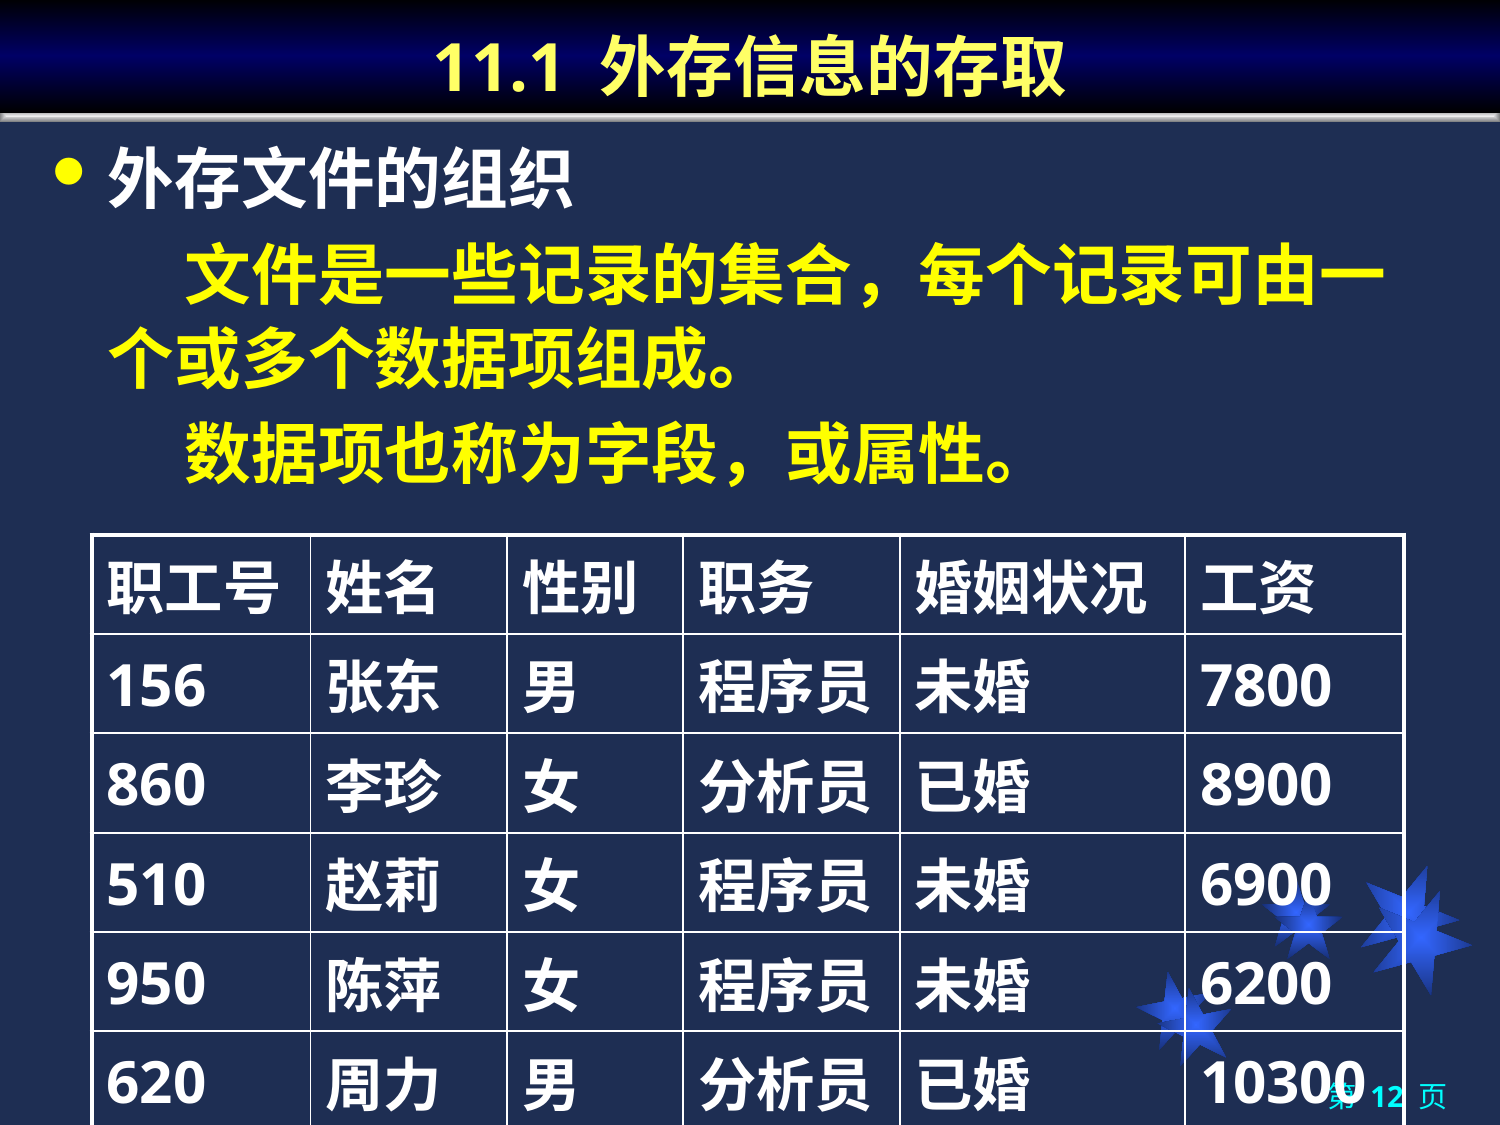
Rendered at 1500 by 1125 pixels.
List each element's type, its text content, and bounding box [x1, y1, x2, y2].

table_cell 程序员 [684, 834, 899, 931]
table_cell 8900 [1186, 734, 1402, 832]
table_cell 6200 [1186, 933, 1402, 1030]
title 11.1 外存信息的存取 [0, 0, 1500, 113]
table_header 工资 [1186, 537, 1402, 633]
table_cell 男 [508, 635, 682, 732]
table_cell 6900 [1186, 834, 1402, 931]
table_cell 10300 [1186, 1032, 1402, 1125]
table_cell 已婚 [901, 734, 1184, 832]
table_cell 未婚 [901, 933, 1184, 1030]
slide_number 第 12 页 [1406, 1070, 1463, 1125]
table_cell 周力 [311, 1032, 506, 1125]
table_cell 女 [508, 734, 682, 832]
table_header 职工号 [94, 537, 310, 633]
table_cell 未婚 [901, 834, 1184, 931]
table_cell 李珍 [311, 734, 506, 832]
table_cell 已婚 [901, 1032, 1184, 1125]
table_cell 860 [94, 734, 310, 832]
table_cell 510 [94, 834, 310, 931]
table_header 性别 [508, 537, 682, 633]
table_cell 张东 [311, 635, 506, 732]
table_cell 分析员 [684, 734, 899, 832]
table_cell 7800 [1186, 635, 1402, 732]
list 外存文件的组织 文件是一些记录的集合，每个记录可由一个或多个数据项组成。 数据项也称为字段，或属性。 [36, 126, 1455, 1089]
table_cell 156 [94, 635, 310, 732]
table_cell 女 [508, 834, 682, 931]
table_cell 陈萍 [311, 933, 506, 1030]
table_header 姓名 [311, 537, 506, 633]
table_cell 程序员 [684, 933, 899, 1030]
table_cell 620 [94, 1032, 310, 1125]
table_header 婚姻状况 [901, 537, 1184, 633]
table_cell 未婚 [901, 635, 1184, 732]
table_cell 950 [94, 933, 310, 1030]
table_cell 赵莉 [311, 834, 506, 931]
table_cell 女 [508, 933, 682, 1030]
table_cell 分析员 [684, 1032, 899, 1125]
table_cell 男 [508, 1032, 682, 1125]
table_cell 程序员 [684, 635, 899, 732]
table_header 职务 [684, 537, 899, 633]
